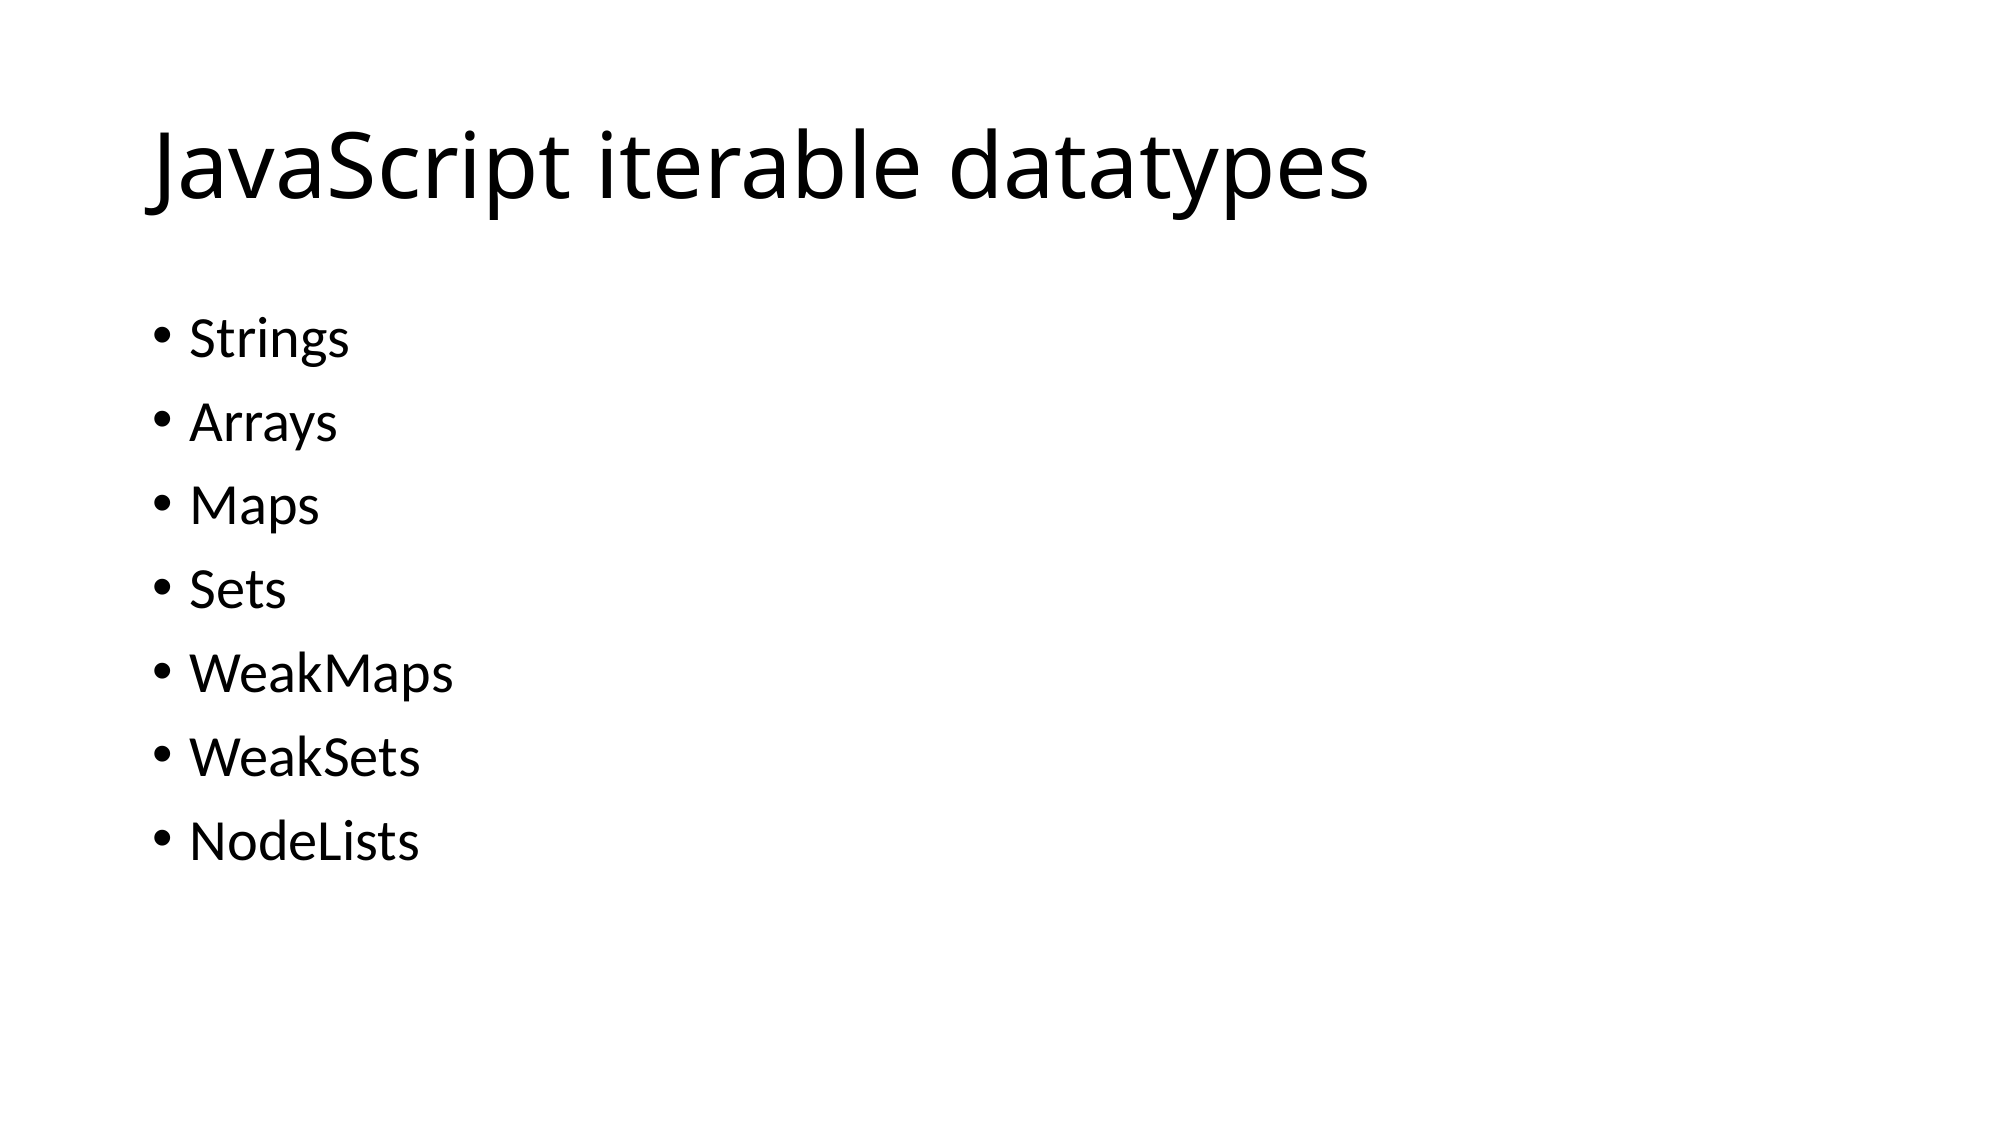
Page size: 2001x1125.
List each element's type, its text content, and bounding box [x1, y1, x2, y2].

title JavaScript iterable datatypes [137, 59, 1863, 278]
list Strings Arrays Maps Sets WeakMaps WeakSets NodeLists [137, 299, 1863, 1014]
